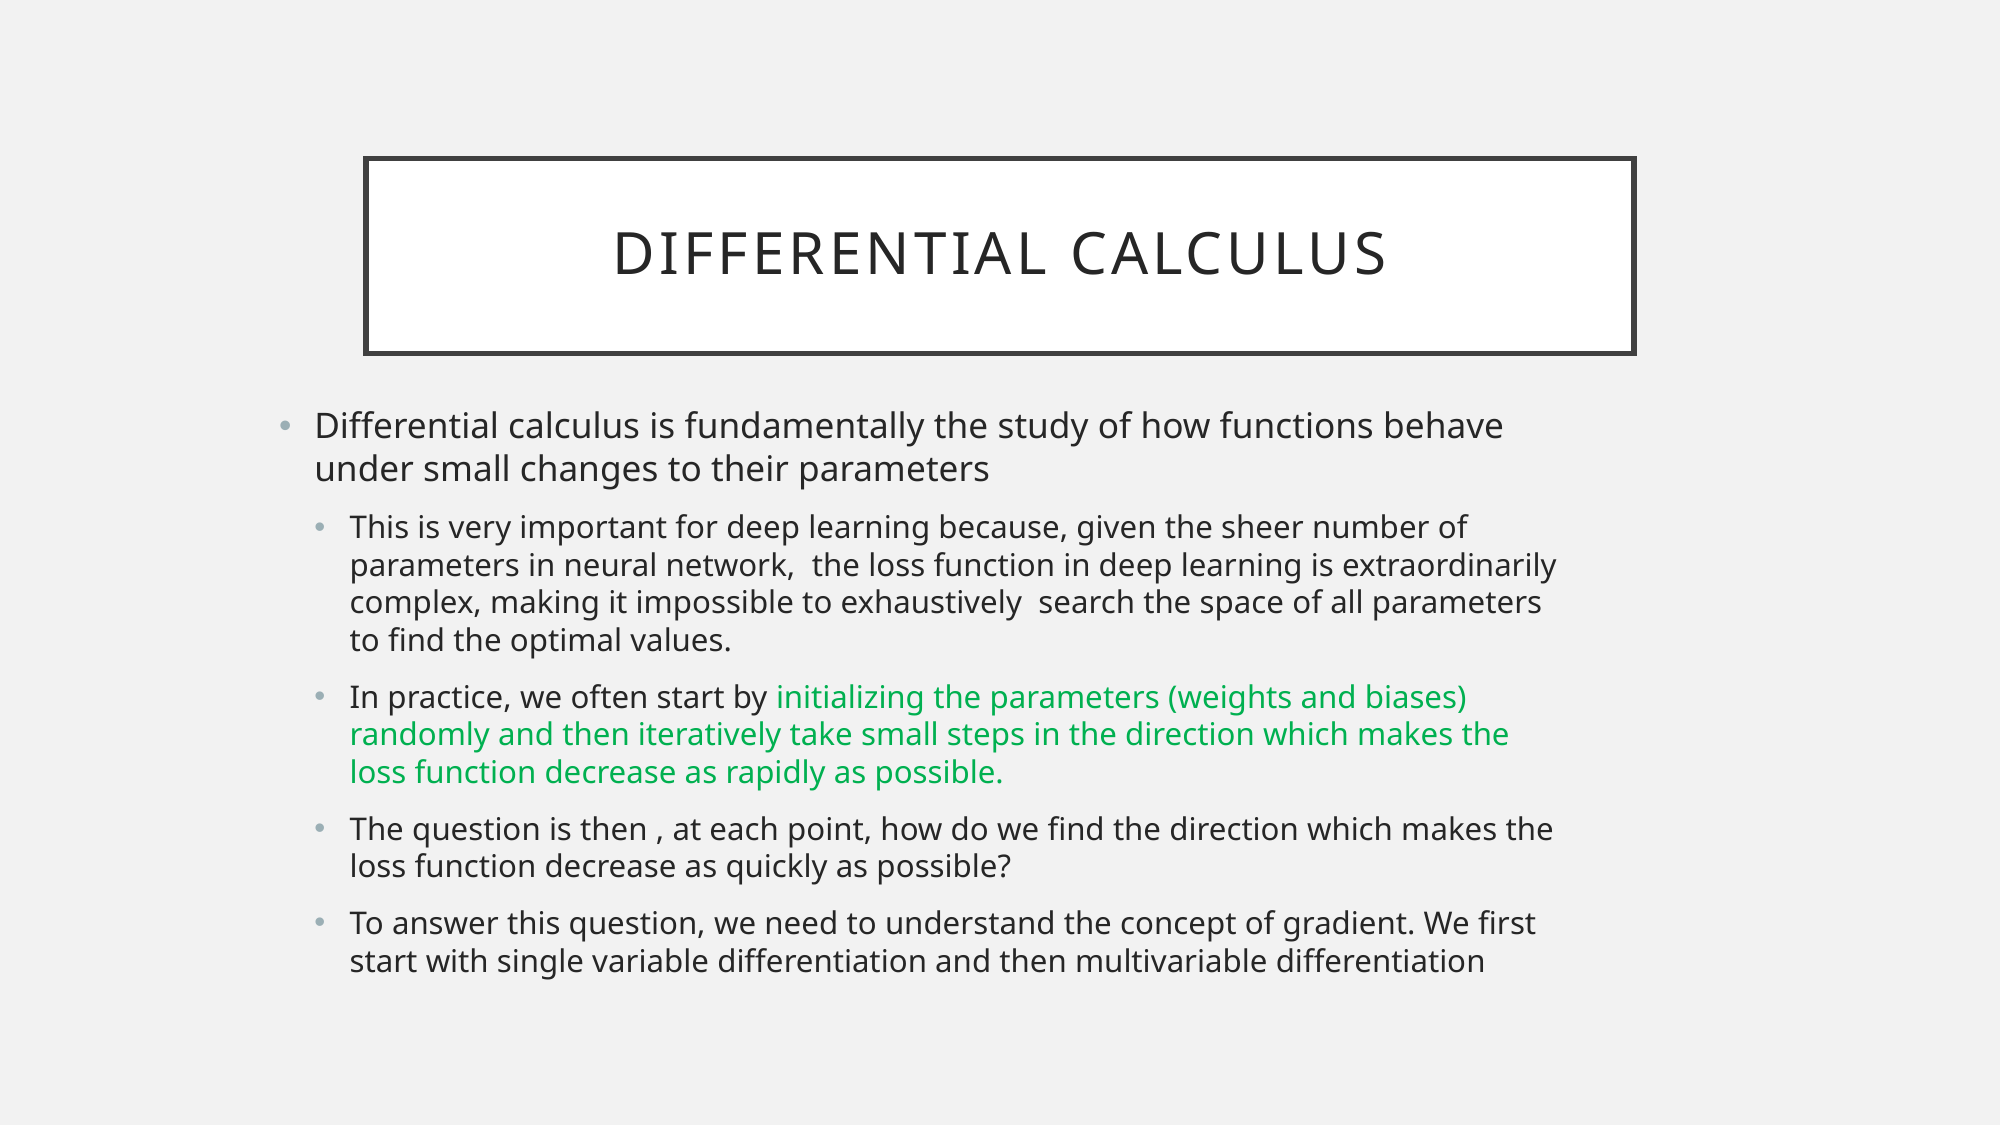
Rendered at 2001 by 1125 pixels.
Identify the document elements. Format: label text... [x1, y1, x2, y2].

list Differential calculus is fundamentally the study of how functions behave under small changes to their parameters This is very important for deep learning because, given the sheer number of parameters in neural network, the loss function in deep learning is extraordinarily complex, making it impossible to exhaustively search the space of all parameters to find the optimal values. In practice, we often start by initializing the parameters (weights and biases) randomly and then iteratively take small steps in the direction which makes the loss function decrease as rapidly as possible. The question is then , at each point, how do we find the direction which makes the loss function decrease as quickly as possible? To answer this question, we need to understand the concept of gradient. We first start with single variable differentiation and then multivariable differentiation [264, 396, 1574, 998]
title Differential calculus [363, 156, 1637, 356]
